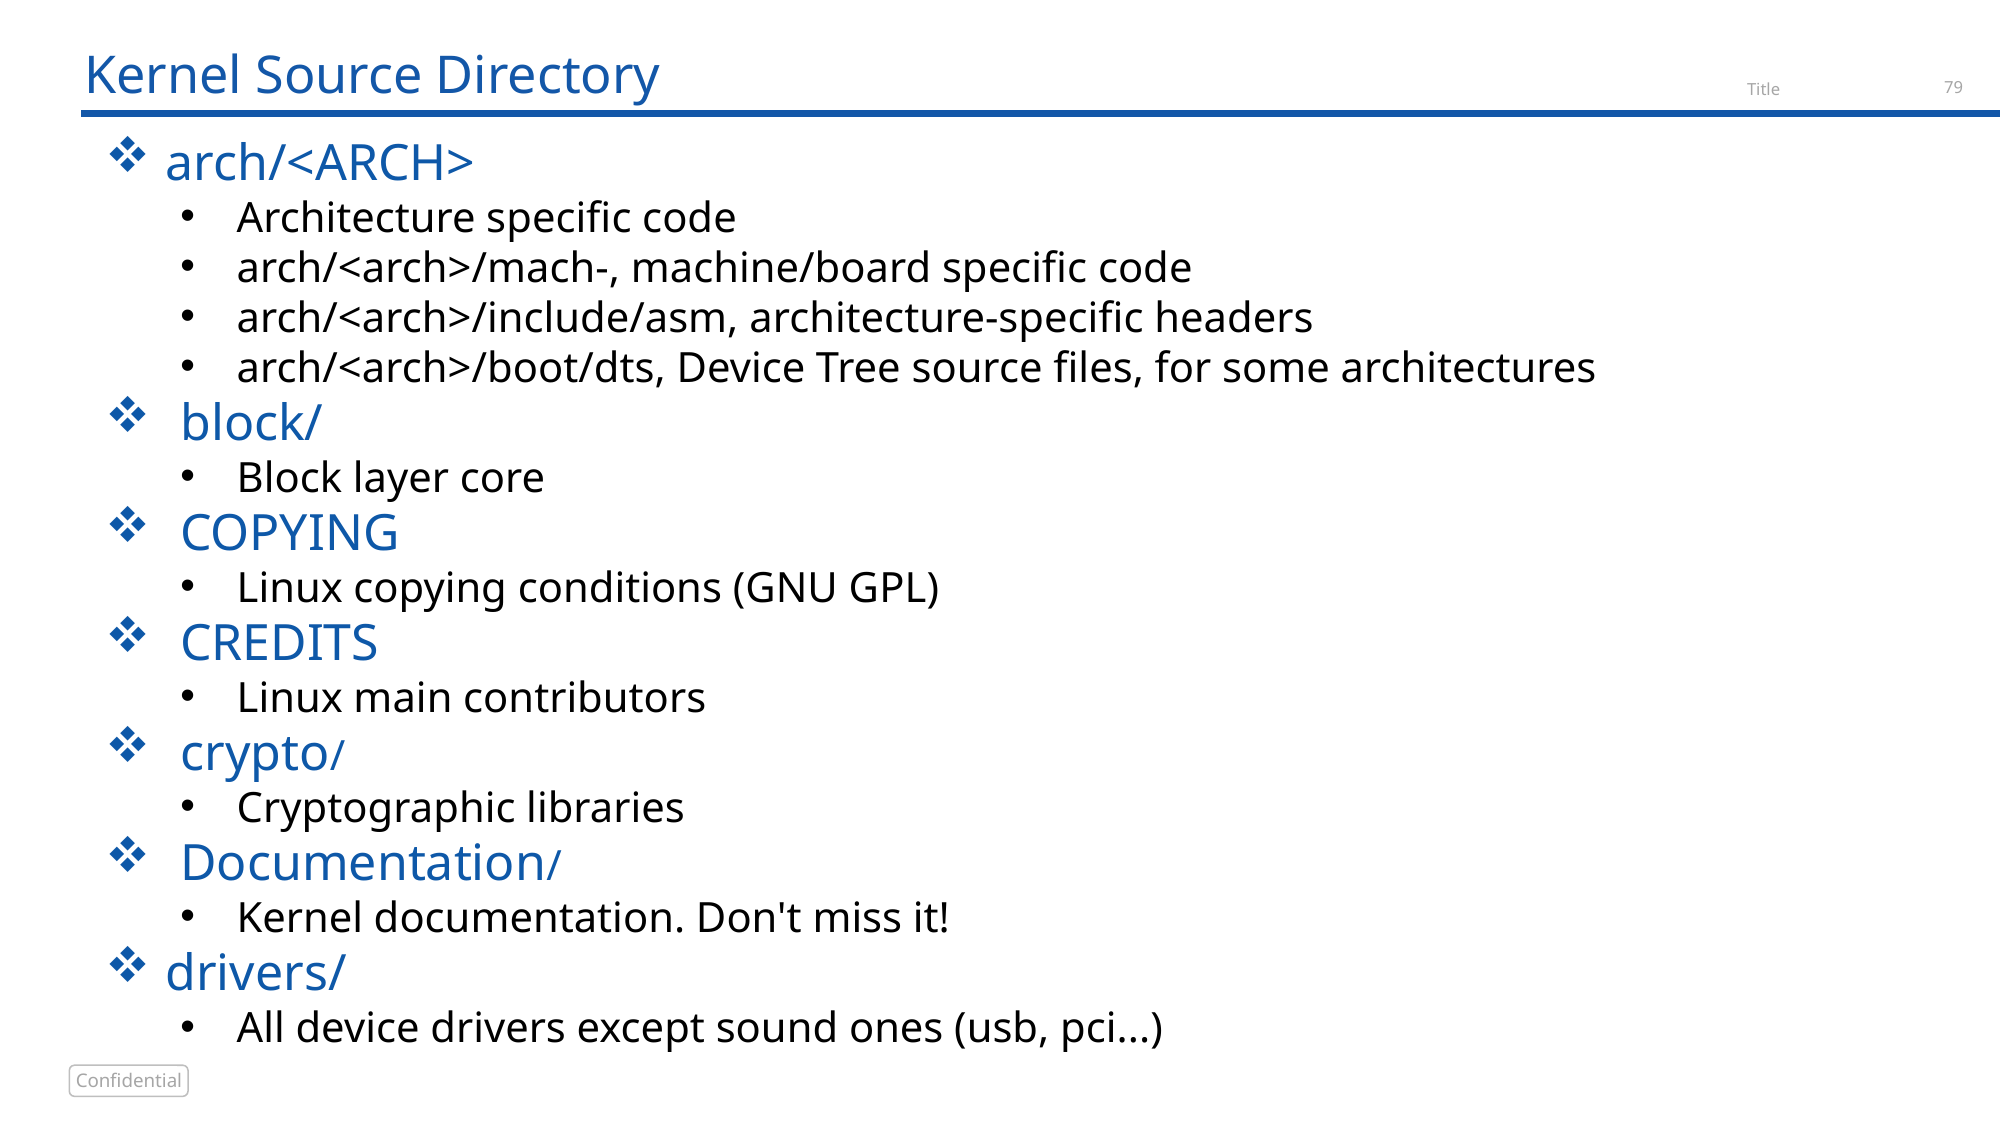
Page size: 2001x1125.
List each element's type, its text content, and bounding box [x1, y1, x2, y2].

text_box arch/<ARCH> Architecture specific code arch/<arch>/mach-, machine/board specific code arch/<arch>/include/asm, architecture-specific headers arch/<arch>/boot/dts, Device Tree source files, for some architectures block/ Block layer core COPYING Linux copying conditions (GNU GPL) CREDITS Linux main contributors crypto/ Cryptographic libraries Documentation/ Kernel documentation. Don't miss it! drivers/ All device drivers except sound ones (usb, pci...) [90, 123, 1851, 1108]
title Kernel Source Directory [69, 31, 1369, 123]
